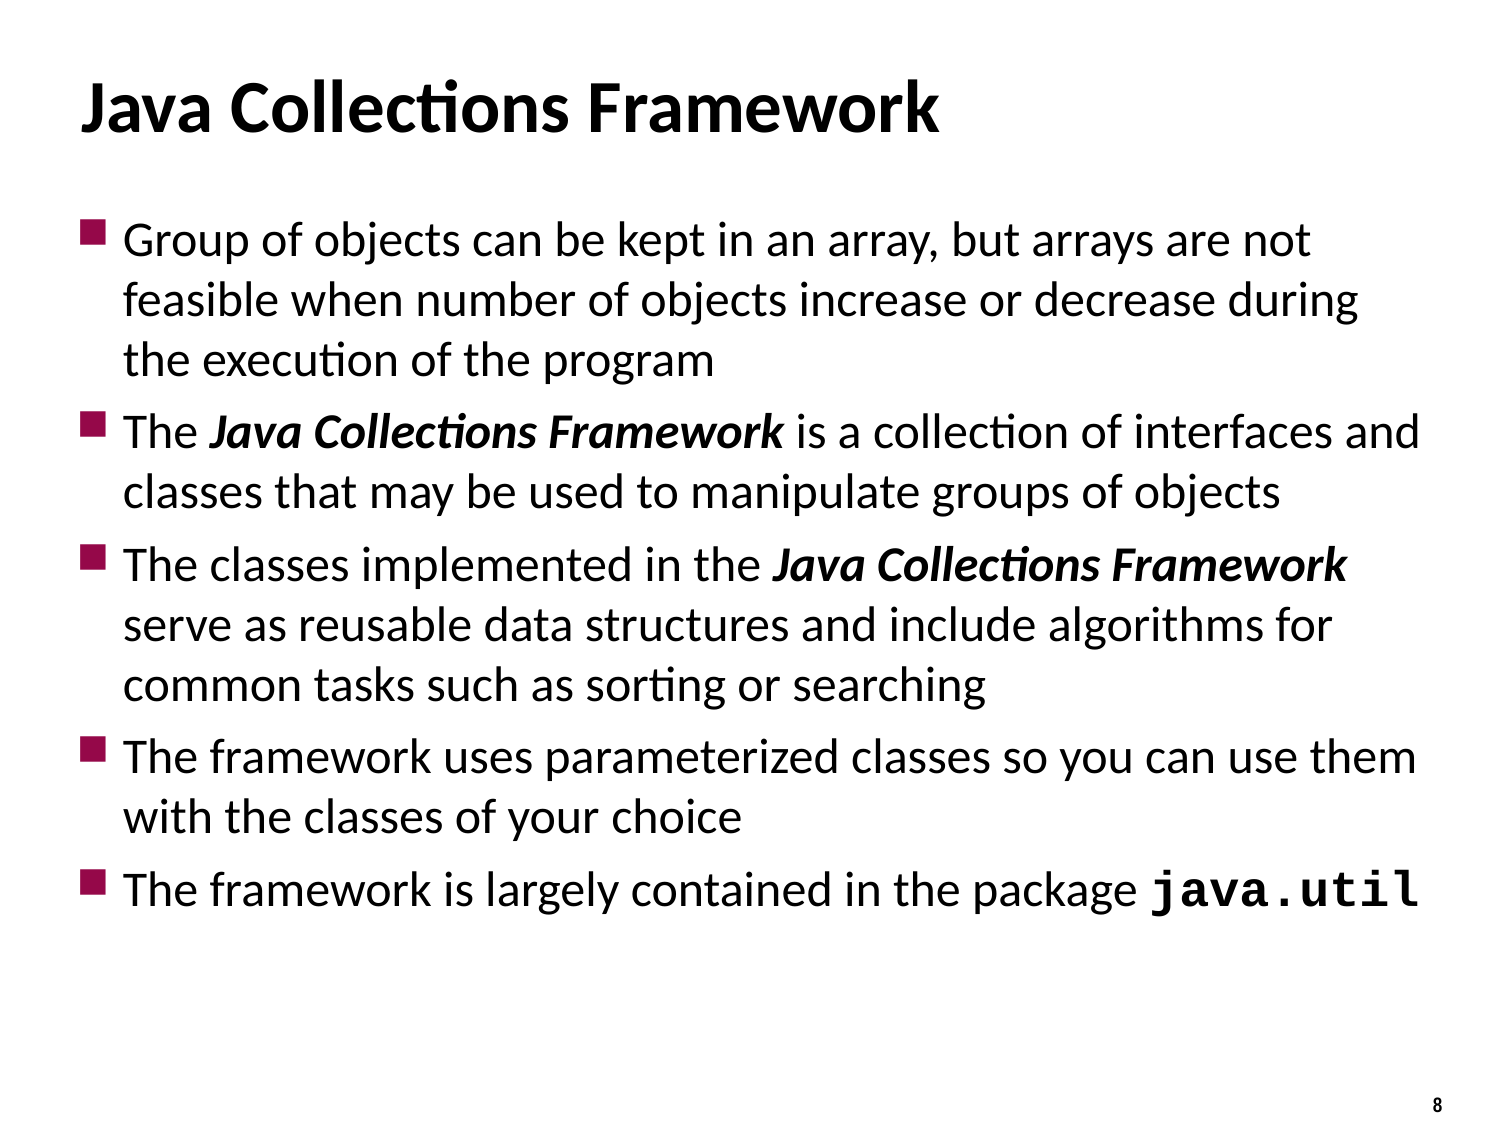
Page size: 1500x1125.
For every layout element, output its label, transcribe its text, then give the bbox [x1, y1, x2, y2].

title Java Collections Framework [74, 12, 1438, 192]
list Group of objects can be kept in an array, but arrays are not feasible when number of objects increase or decrease during the execution of the program The Java Collections Framework is a collection of interfaces and classes that may be used to manipulate groups of objects The classes implemented in the Java Collections Framework serve as reusable data structures and include algorithms for common tasks such as sorting or searching The framework uses parameterized classes so you can use them with the classes of your choice The framework is largely contained in the package java.util [74, 199, 1438, 1092]
